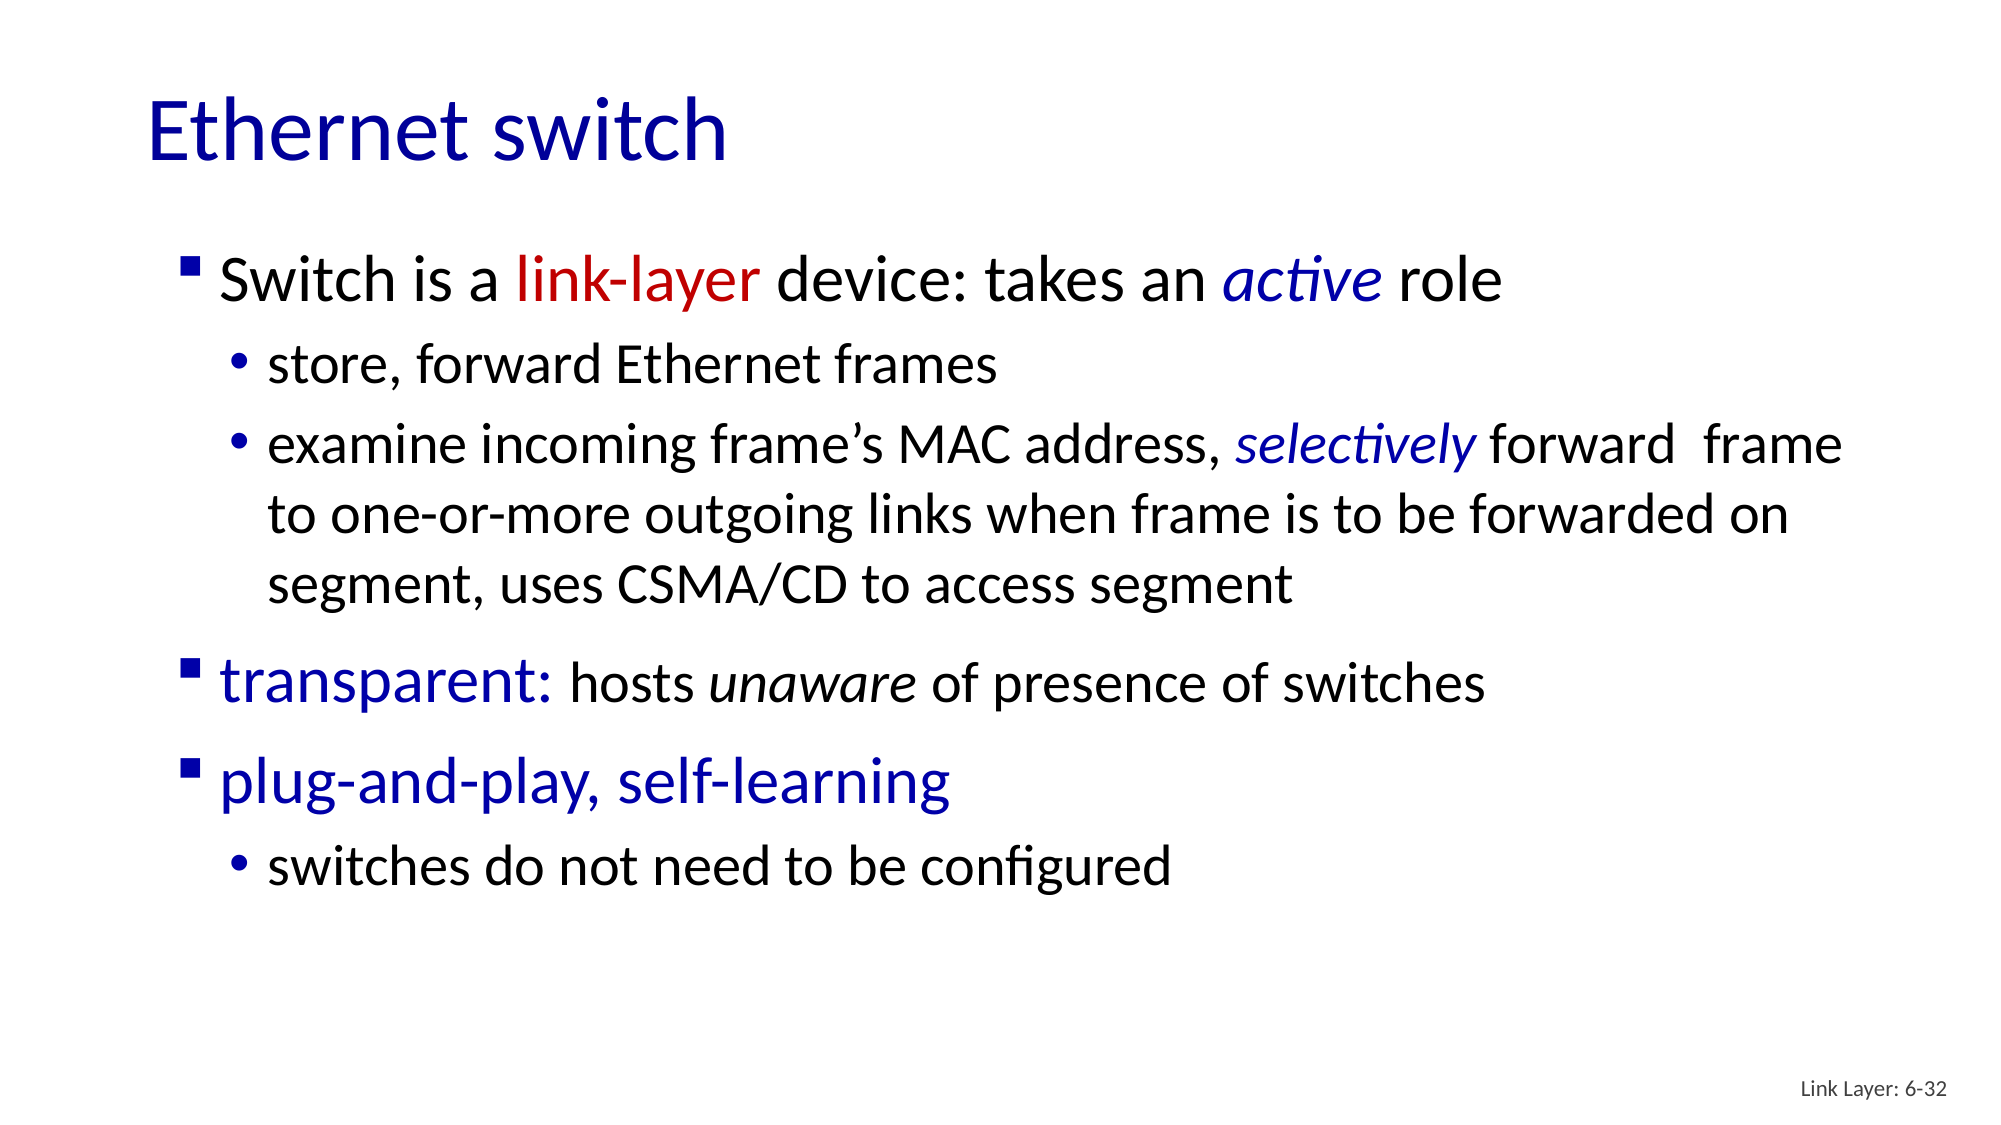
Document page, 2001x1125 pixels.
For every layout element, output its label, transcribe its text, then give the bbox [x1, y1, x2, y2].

title Ethernet switch [131, 57, 1857, 205]
slide_number Link Layer: 6-32 [1512, 1056, 1963, 1117]
text_box Switch is a link-layer device: takes an active role store, forward Ethernet frames examine incoming frame’s MAC address, selectively forward frame to one-or-more outgoing links when frame is to be forwarded on segment, uses CSMA/CD to access segment transparent: hosts unaware of presence of switches plug-and-play, self-learning switches do not need to be configured [138, 227, 1904, 1033]
